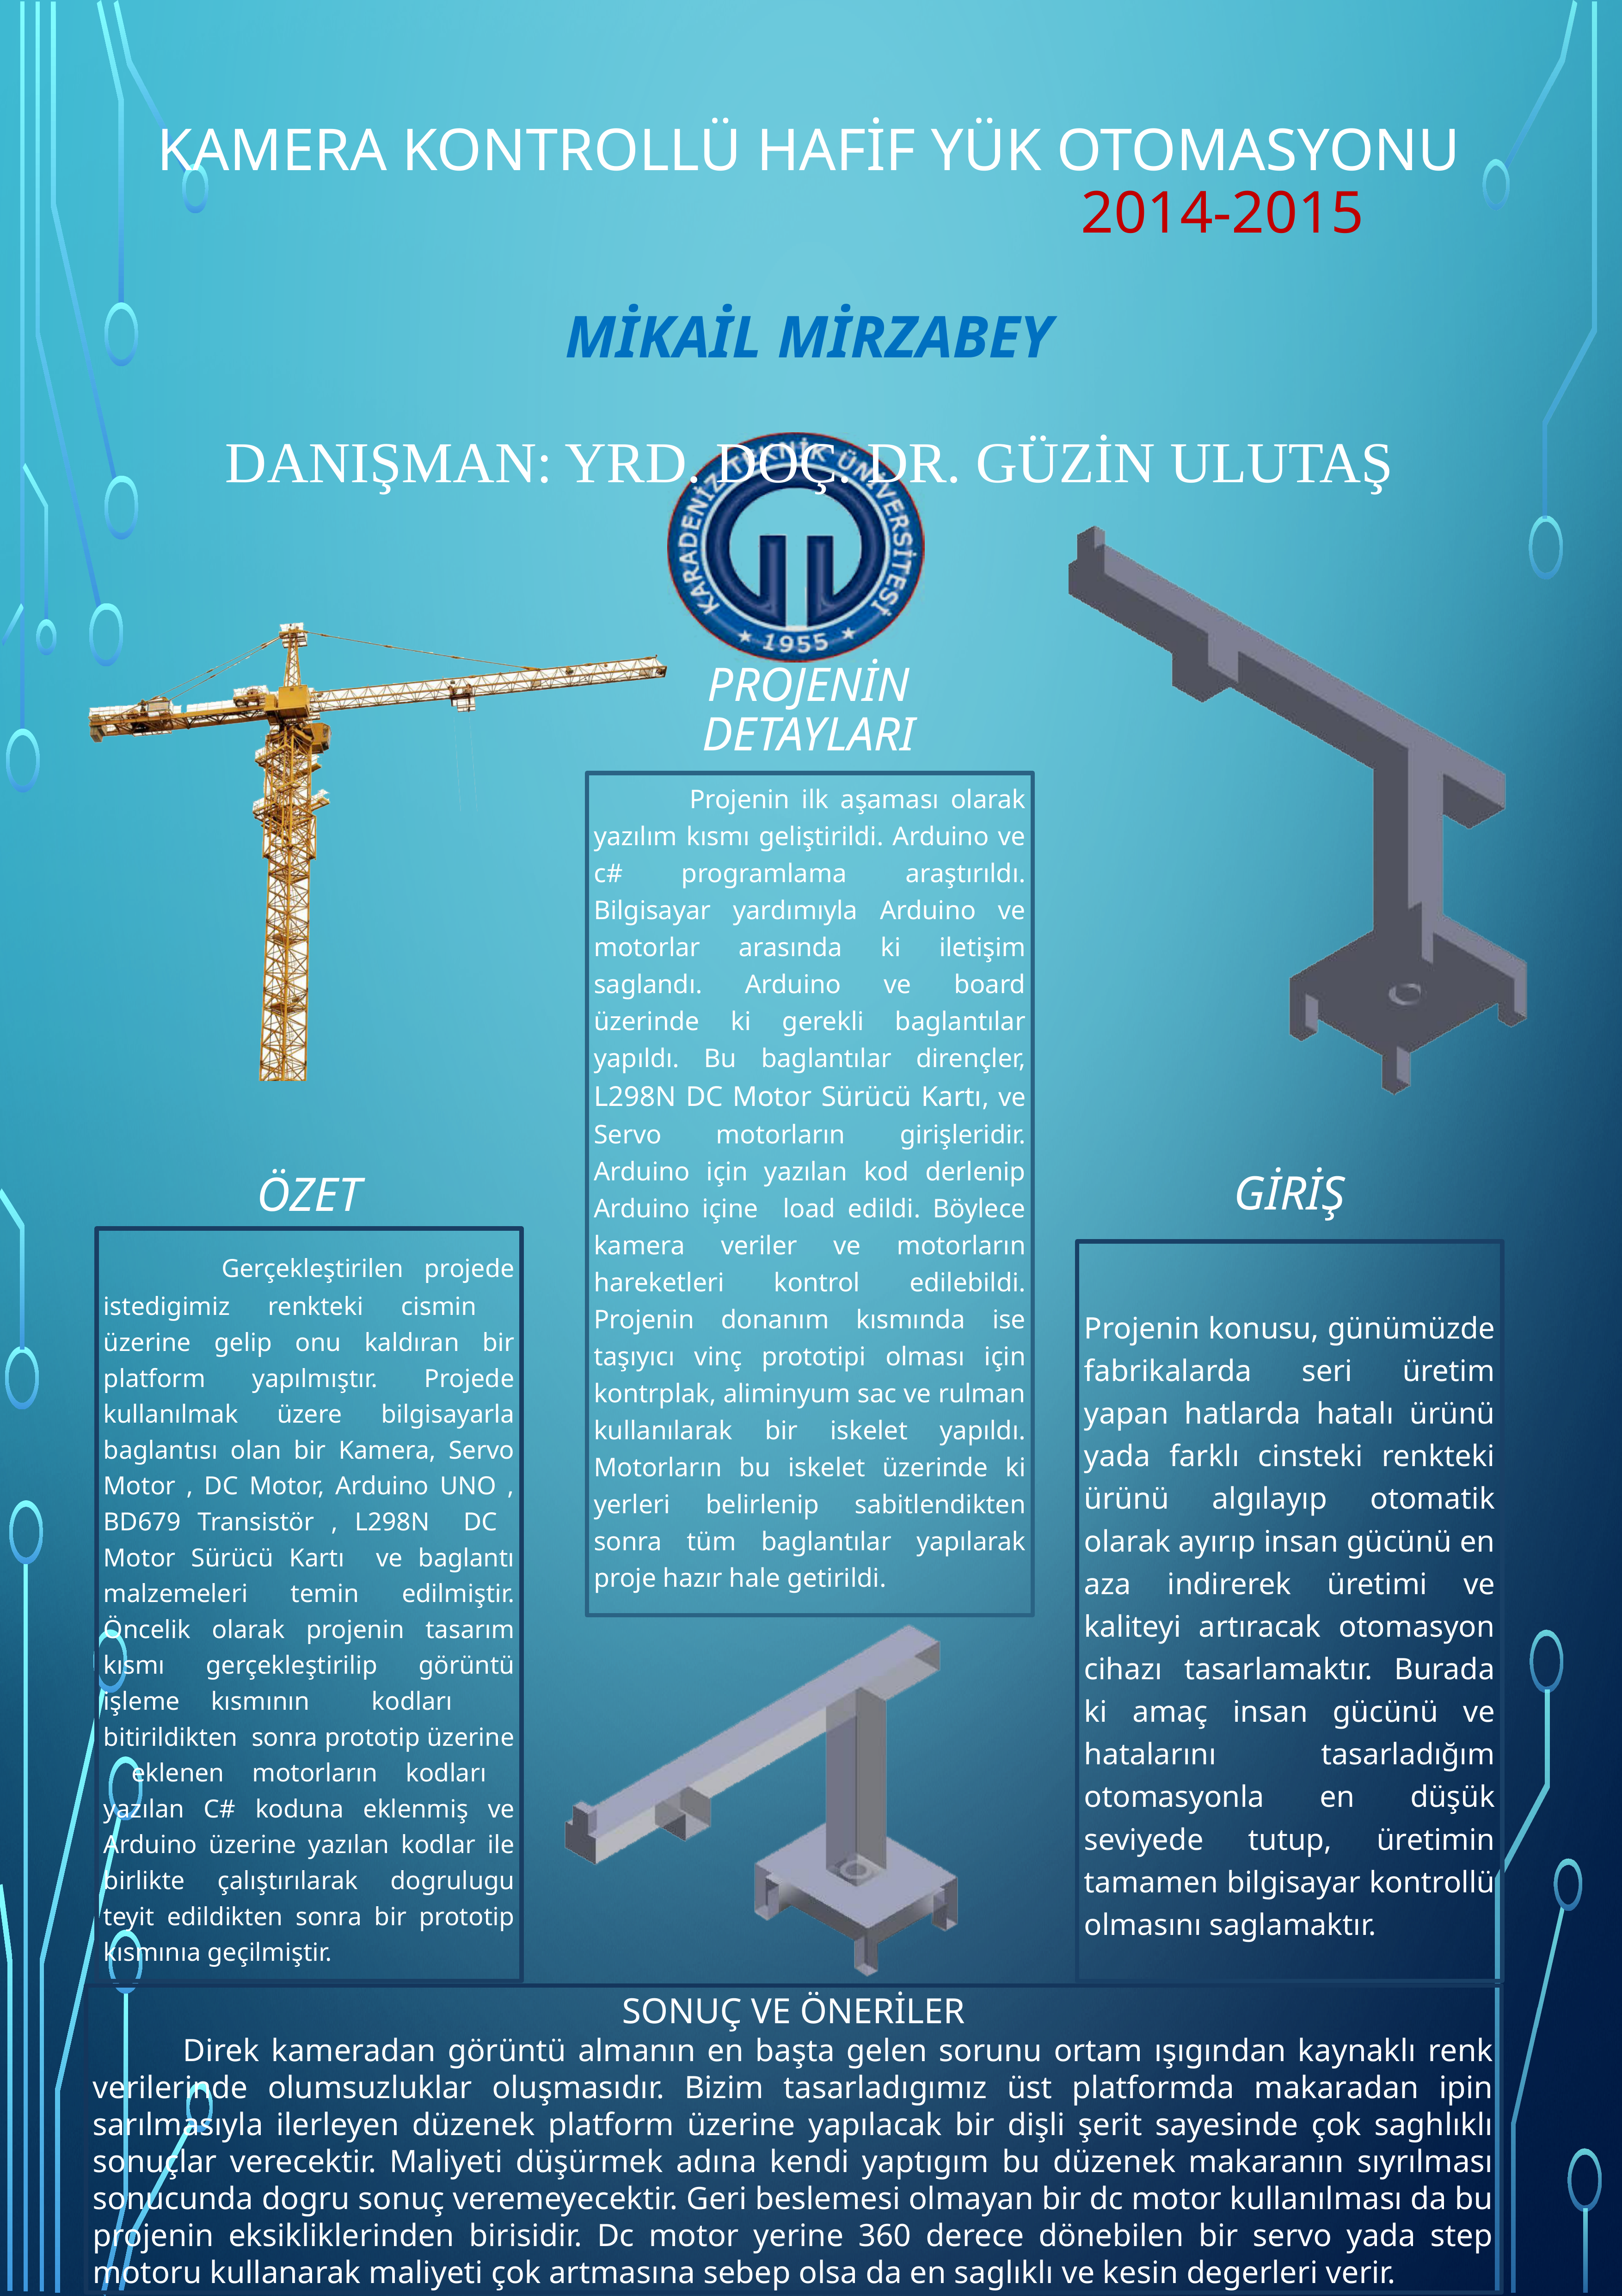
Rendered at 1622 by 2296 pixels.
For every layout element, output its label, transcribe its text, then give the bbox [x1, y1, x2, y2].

list Gerçekleştirilen projede istedigimiz renkteki cismin üzerine gelip onu kaldıran bir platform yapılmıştır. Projede kullanılmak üzere bilgisayarla baglantısı olan bir Kamera, Servo Motor , DC Motor, Arduino UNO , BD679 Transistör , L298N DC Motor Sürücü Kartı ve baglantı malzemeleri temin edilmiştir. Öncelik olarak projenin tasarım kısmı gerçekleştirilip görüntü işleme kısmının kodları bitirildikten sonra prototip üzerine eklenen motorların kodları yazılan C# koduna eklenmiş ve Arduino üzerine yazılan kodlar ile birlikte çalıştırılarak dogrulugu teyit edildikten sonra bir prototip kısmınıa geçilmiştir. [96, 1228, 522, 1981]
text_box SONUÇ VE ÖNERİLER Direk kameradan görüntü almanın en başta gelen sorunu ortam ışıgından kaynaklı renk verilerinde olumsuzluklar oluşmasıdır. Bizim tasarladıgımız üst platformda makaradan ipin sarılmasıyla ilerleyen düzenek platform üzerine yapılacak bir dişli şerit sayesinde çok saghlıklı sonuçlar verecektir. Maliyeti düşürmek adına kendi yaptıgım bu düzenek makaranın sıyrılması sonucunda dogru sonuç veremeyecektir. Geri beslemesi olmayan bir dc motor kullanılması da bu projenin eksikliklerinden birisidir. Dc motor yerine 360 derece dönebilen bir servo yada step motoru kullanarak maliyeti çok artmasına sebep olsa da en saglıklı ve kesin degerleri verir. [86, 1985, 1502, 2293]
list Projenin konusu, günümüzde fabrikalarda seri üretim yapan hatlarda hatalı ürünü yada farklı cinsteki renkteki ürünü algılayıp otomatik olarak ayırıp insan gücünü en aza indirerek üretimi ve kaliteyi artıracak otomasyon cihazı tasarlamaktır. Burada ki amaç insan gücünü ve hatalarını tasarladığım otomasyonla en düşük seviyede tutup, üretimin tamamen bilgisayar kontrollü olmasını saglamaktır. [1077, 1241, 1502, 1981]
list GİRİŞ [1077, 1136, 1502, 1223]
list Projenin detayları [711, 631, 1022, 765]
picture [61, 432, 925, 1081]
picture [1068, 525, 1527, 1096]
list ÖZET [129, 1151, 489, 1228]
picture [563, 1623, 965, 2089]
list Projenin ilk aşaması olarak yazılım kısmı geliştirildi. Arduino ve c# programlama araştırıldı. Bilgisayar yardımıyla Arduino ve motorlar arasında ki iletişim saglandı. Arduino ve board üzerinde ki gerekli baglantılar yapıldı. Bu baglantılar dirençler, L298N DC Motor Sürücü Kartı, ve Servo motorların girişleridir. Arduino için yazılan kod derlenip Arduino içine load edildi. Böylece kamera veriler ve motorların hareketleri kontrol edilebildi. Projenin donanım kısmında ise taşıyıcı vinç prototipi olması için kontrplak, aliminyum sac ve rulman kullanılarak bir iskelet yapıldı. Motorların bu iskelet üzerinde ki yerleri belirlenip sabitlendikten sonra tüm baglantılar yapılarak proje hazır hale getirildi. [587, 773, 1033, 1615]
title Kamera kontrollü hafİf yük otomasyonu 2014-2015 MİKAİL MİRZABEY DANIŞMAN: Yrd. Doç. Dr. GÜZİN ULUTAŞ [86, 16, 1532, 600]
